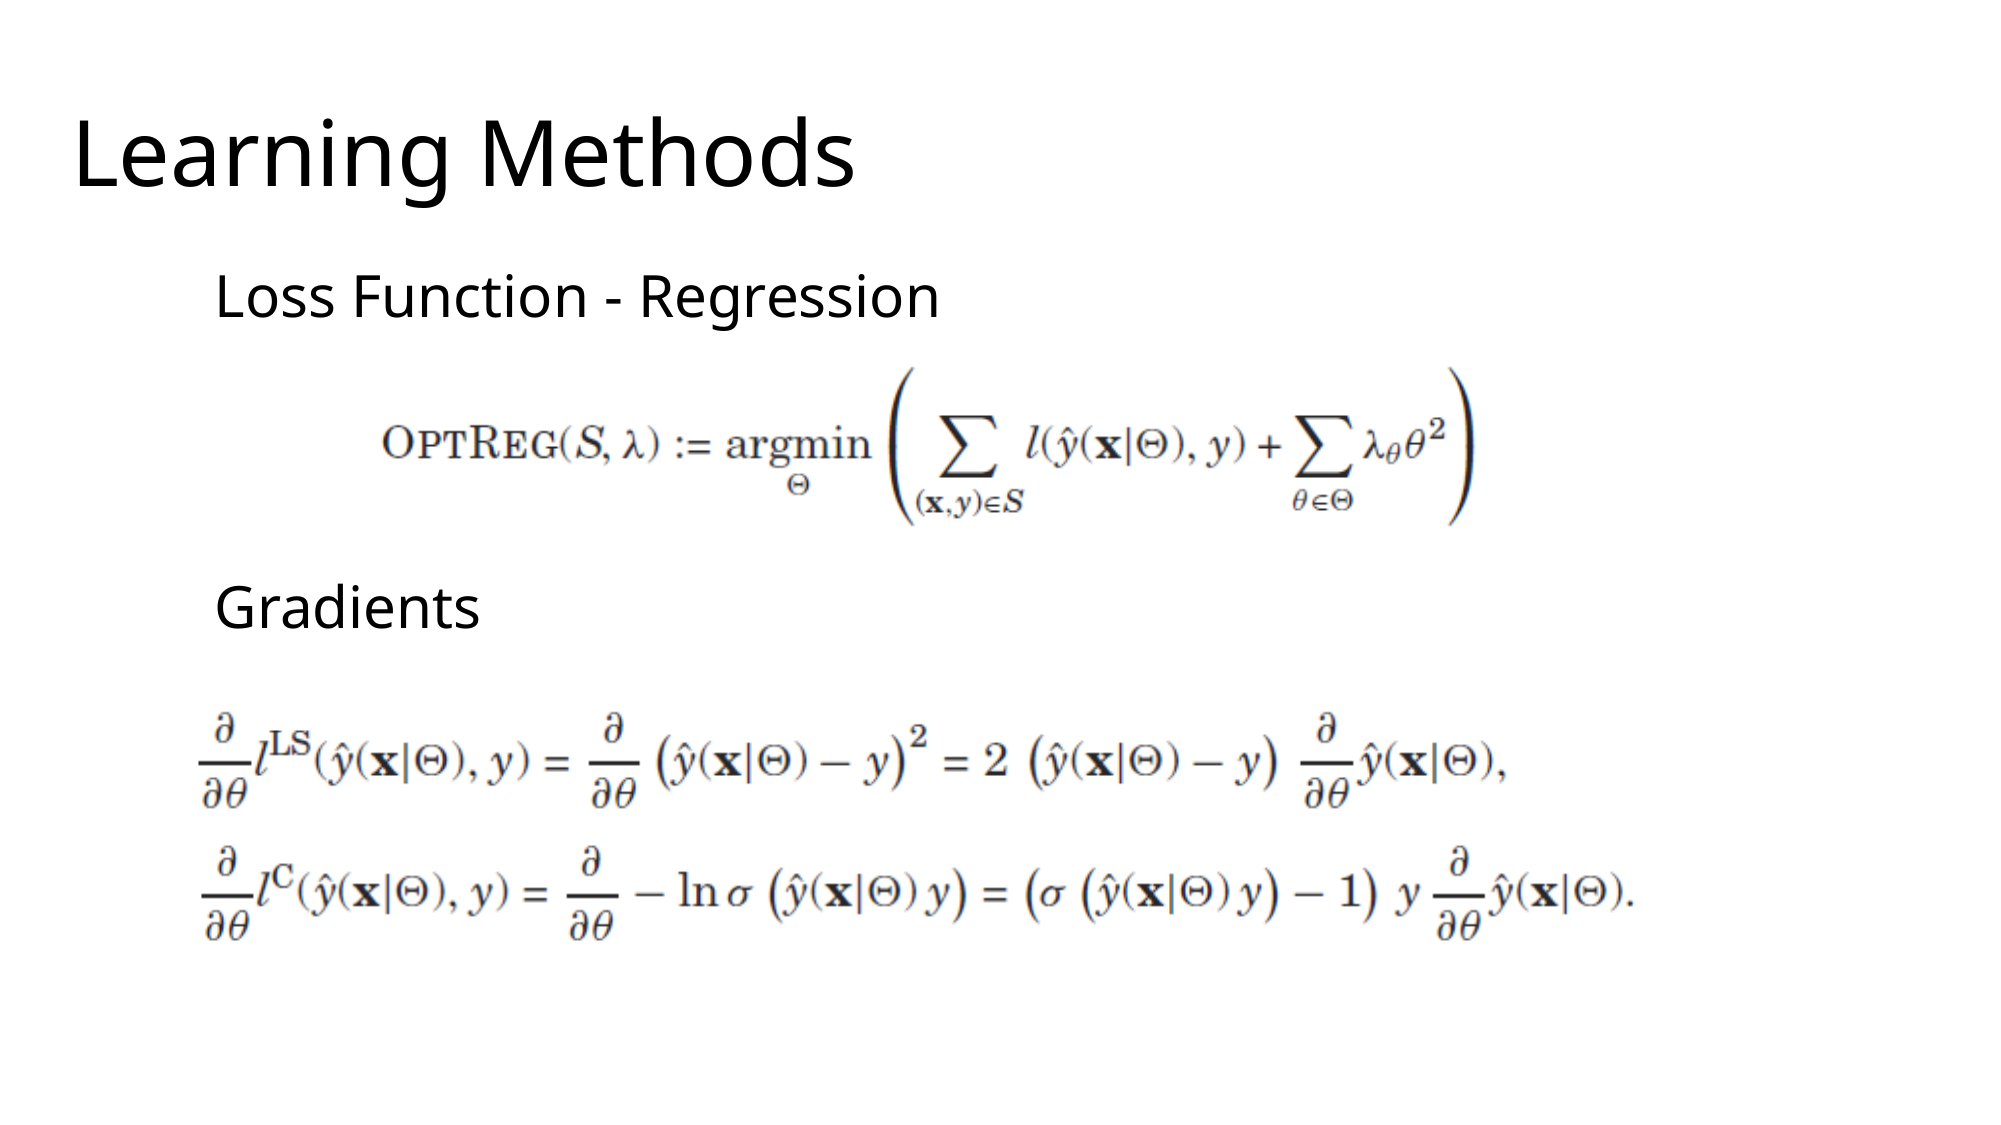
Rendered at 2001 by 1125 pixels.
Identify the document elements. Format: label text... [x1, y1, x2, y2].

text_box Loss Function - Regression [200, 252, 1310, 337]
text_box Learning Methods [56, 99, 1531, 318]
picture [355, 356, 1487, 538]
text_box Gradients [200, 562, 1310, 648]
picture [138, 682, 1653, 961]
